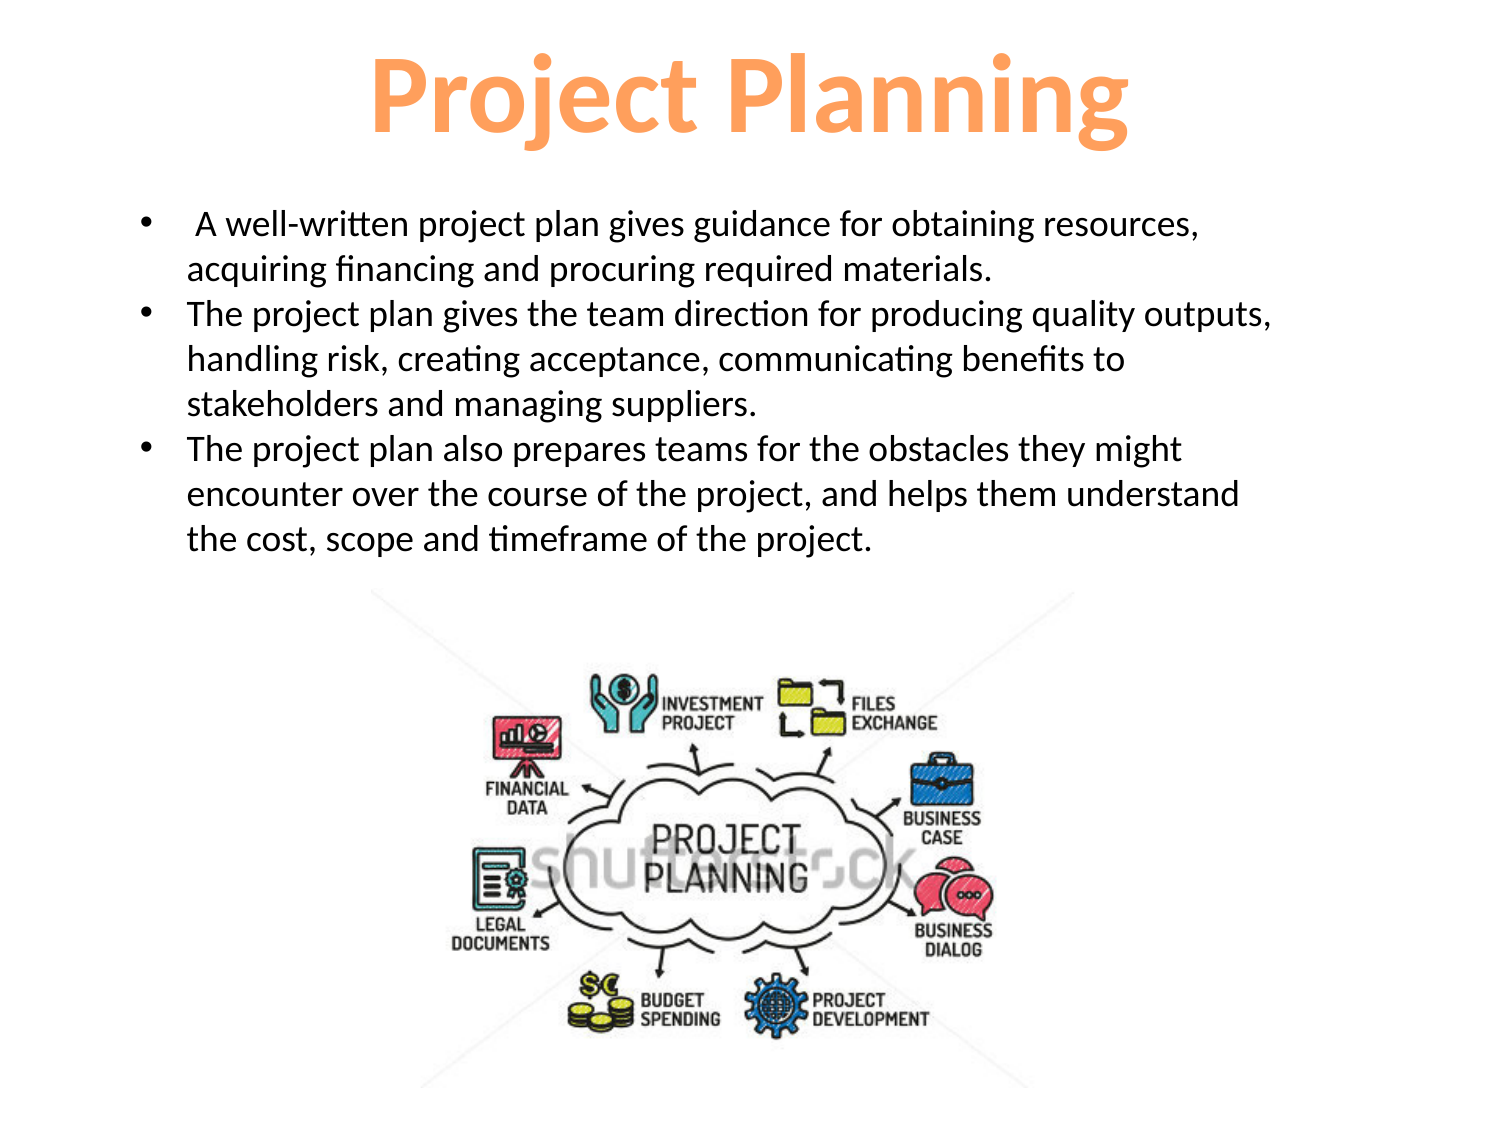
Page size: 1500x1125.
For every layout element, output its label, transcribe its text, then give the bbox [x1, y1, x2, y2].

text_box Project Planning [354, 12, 1146, 163]
text_box A well-written project plan gives guidance for obtaining resources, acquiring financing and procuring required materials. The project plan gives the team direction for producing quality outputs, handling risk, creating acceptance, communicating benefits to stakeholders and managing suppliers. The project plan also prepares teams for the obstacles they might encounter over the course of the project, and helps them understand the cost, scope and timeframe of the project. [124, 191, 1313, 567]
picture [370, 587, 1075, 1088]
